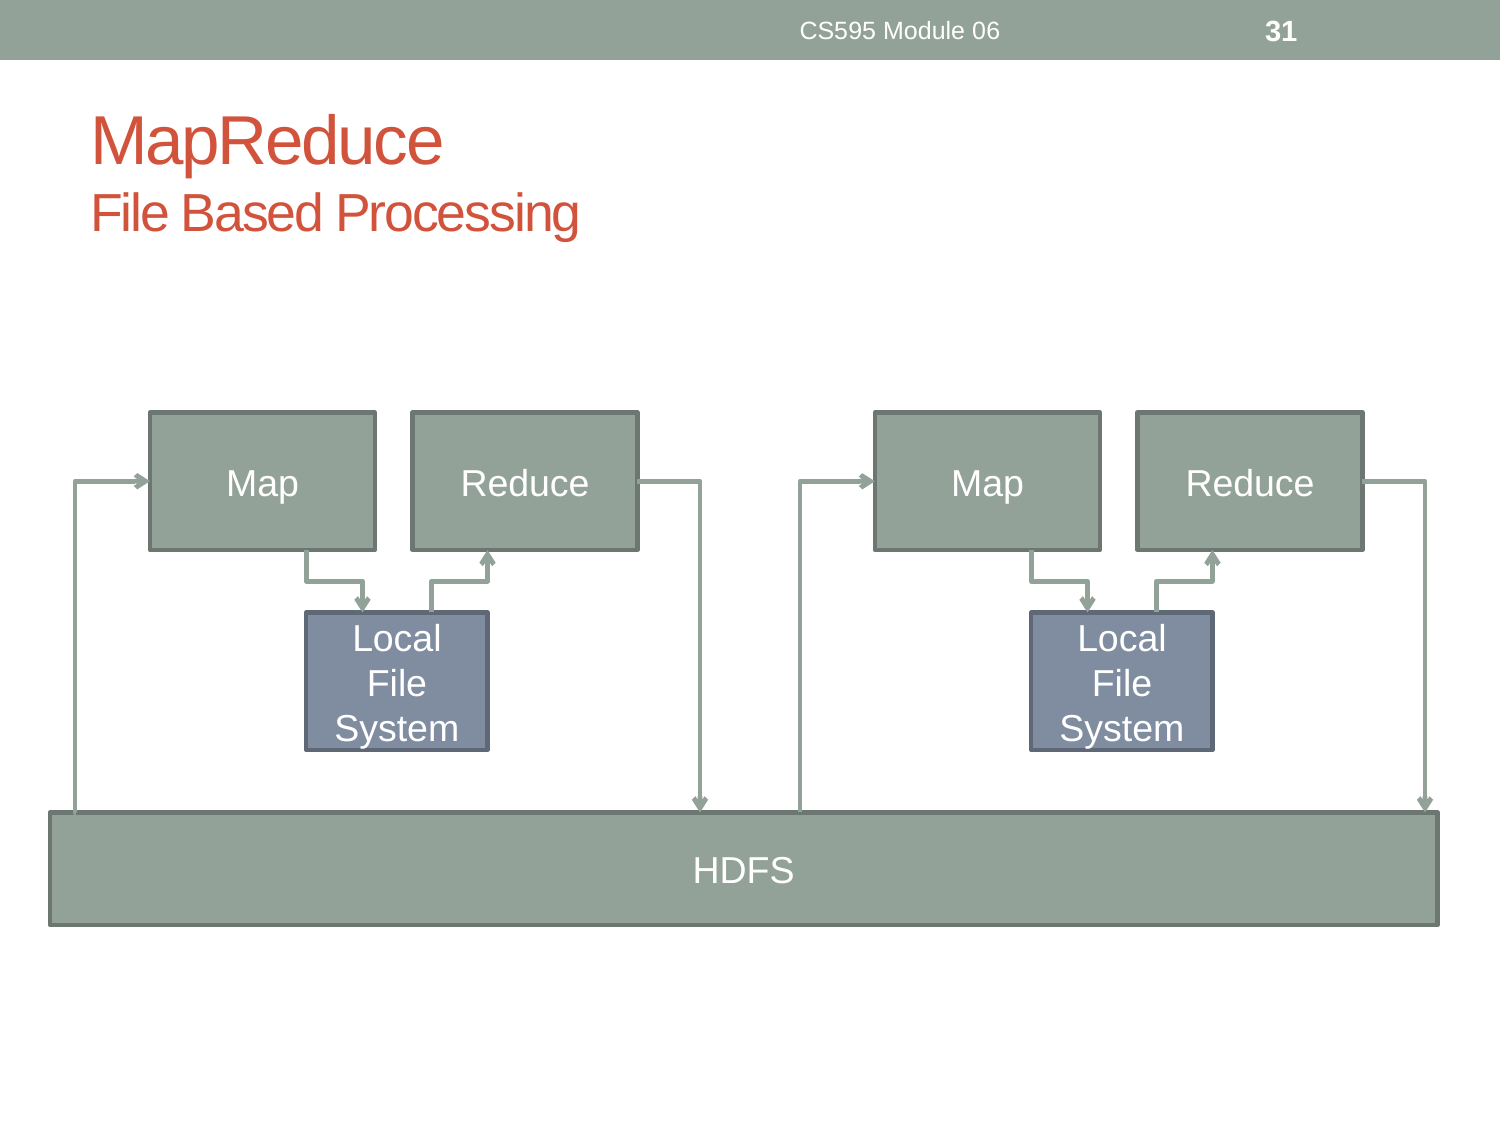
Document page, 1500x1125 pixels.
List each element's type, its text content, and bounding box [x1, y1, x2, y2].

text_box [1027, 552, 1091, 610]
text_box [1152, 552, 1216, 610]
text_box HDFS [48, 810, 1440, 927]
text_box Local File System [1029, 610, 1215, 752]
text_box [671, 609, 1004, 685]
slide_number 31 [1250, 3, 1425, 57]
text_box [427, 552, 491, 610]
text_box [1362, 480, 1426, 813]
text_box Map [873, 410, 1102, 552]
footer CS595 Module 06 [562, 3, 1238, 57]
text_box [0, 609, 279, 685]
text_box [637, 480, 701, 813]
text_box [302, 552, 366, 610]
text_box Map [148, 410, 377, 552]
text_box Local File System [304, 610, 490, 752]
title MapReduce File Based Processing [75, 87, 1425, 250]
text_box Reduce [410, 410, 640, 552]
text_box Reduce [1135, 410, 1365, 552]
